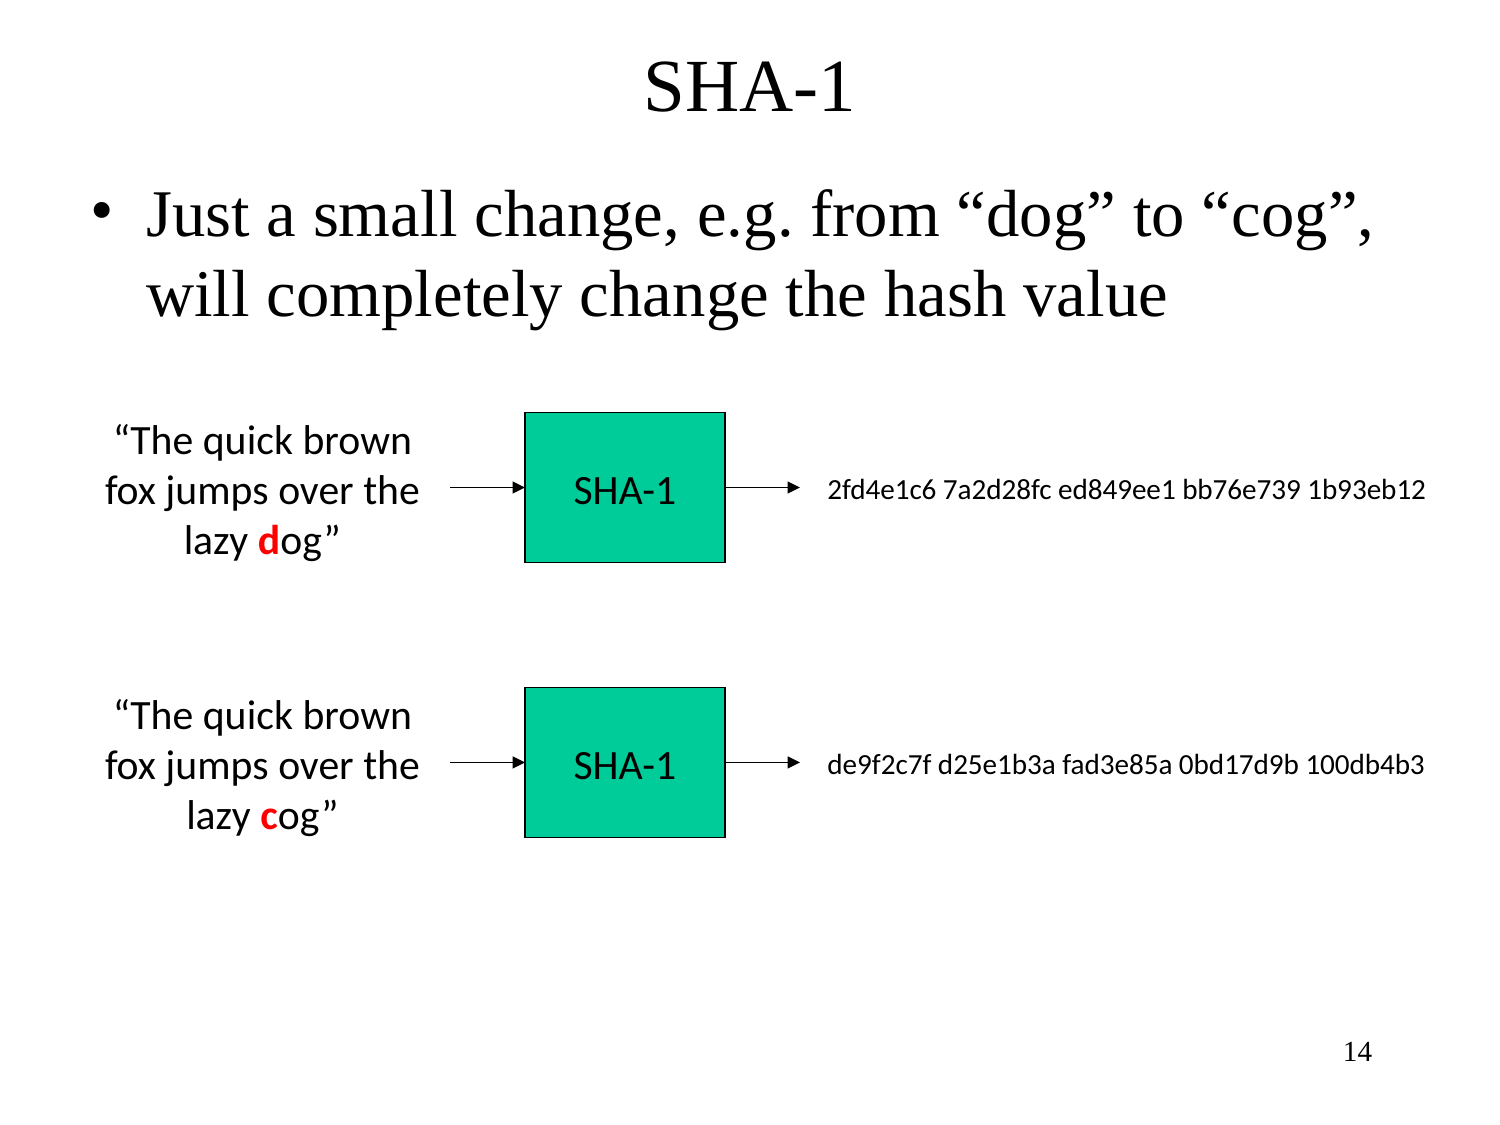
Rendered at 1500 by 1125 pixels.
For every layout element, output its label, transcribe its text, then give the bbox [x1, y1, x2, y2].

text_box “The quick brown fox jumps over the lazy dog” [74, 412, 450, 563]
text_box SHA-1 [525, 412, 725, 563]
text_box de9f2c7f d25e1b3a fad3e85a 0bd17d9b 100db4b3 [812, 687, 1450, 838]
text_box SHA-1 [525, 687, 725, 838]
text_box “The quick brown fox jumps over the lazy cog” [74, 687, 450, 838]
list Just a small change, e.g. from “dog” to “cog”, will completely change the hash value [75, 162, 1425, 905]
text_box 14 [1074, 1024, 1388, 1100]
title SHA-1 [75, 24, 1425, 138]
text_box 2fd4e1c6 7a2d28fc ed849ee1 bb76e739 1b93eb12 [812, 412, 1450, 563]
